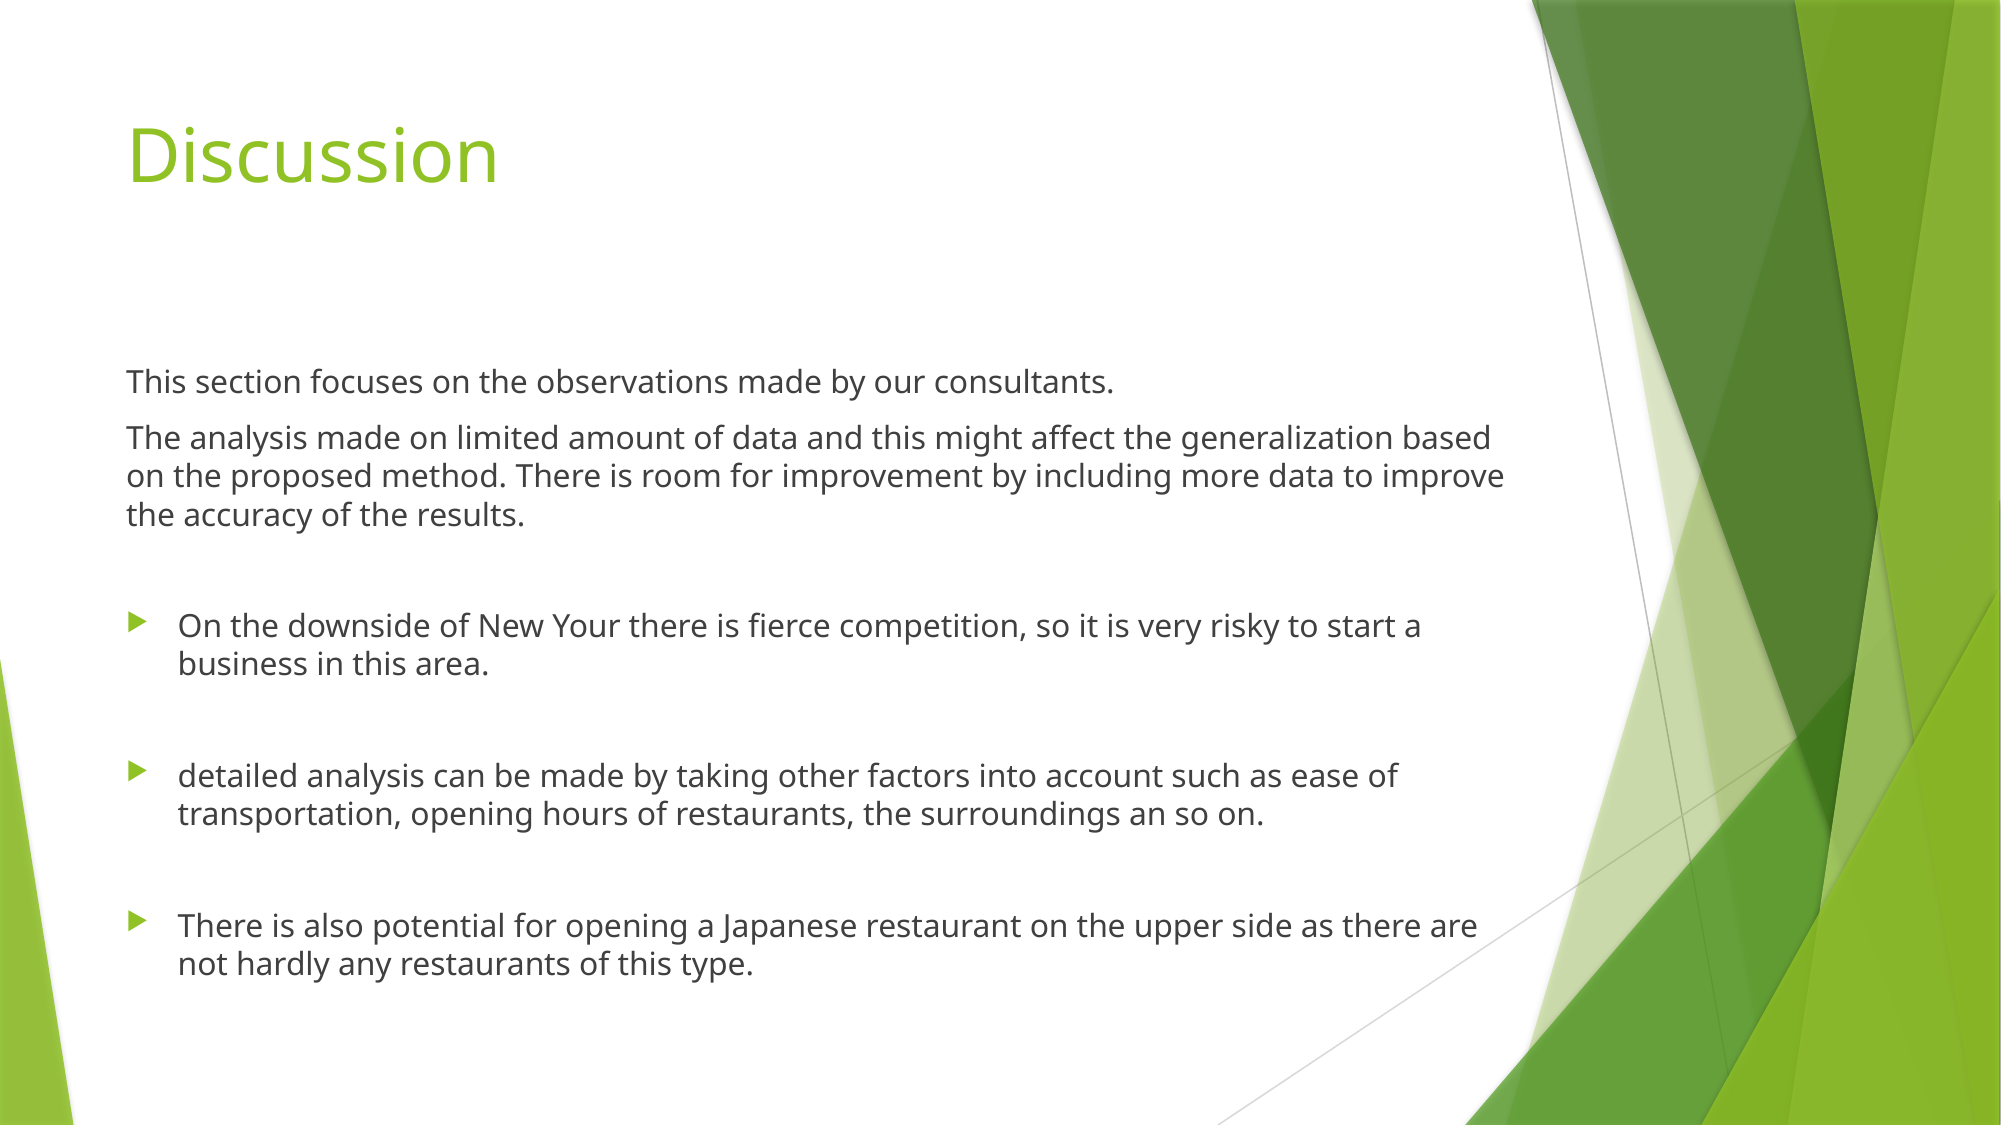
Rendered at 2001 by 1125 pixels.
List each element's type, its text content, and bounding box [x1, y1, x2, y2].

title Discussion [111, 99, 1522, 317]
list This section focuses on the observations made by our consultants. The analysis made on limited amount of data and this might affect the generalization based on the proposed method. There is room for improvement by including more data to improve the accuracy of the results. On the downside of New Your there is fierce competition, so it is very risky to start a business in this area. detailed analysis can be made by taking other factors into account such as ease of transportation, opening hours of restaurants, the surroundings an so on. There is also potential for opening a Japanese restaurant on the upper side as there are not hardly any restaurants of this type. [111, 354, 1522, 992]
